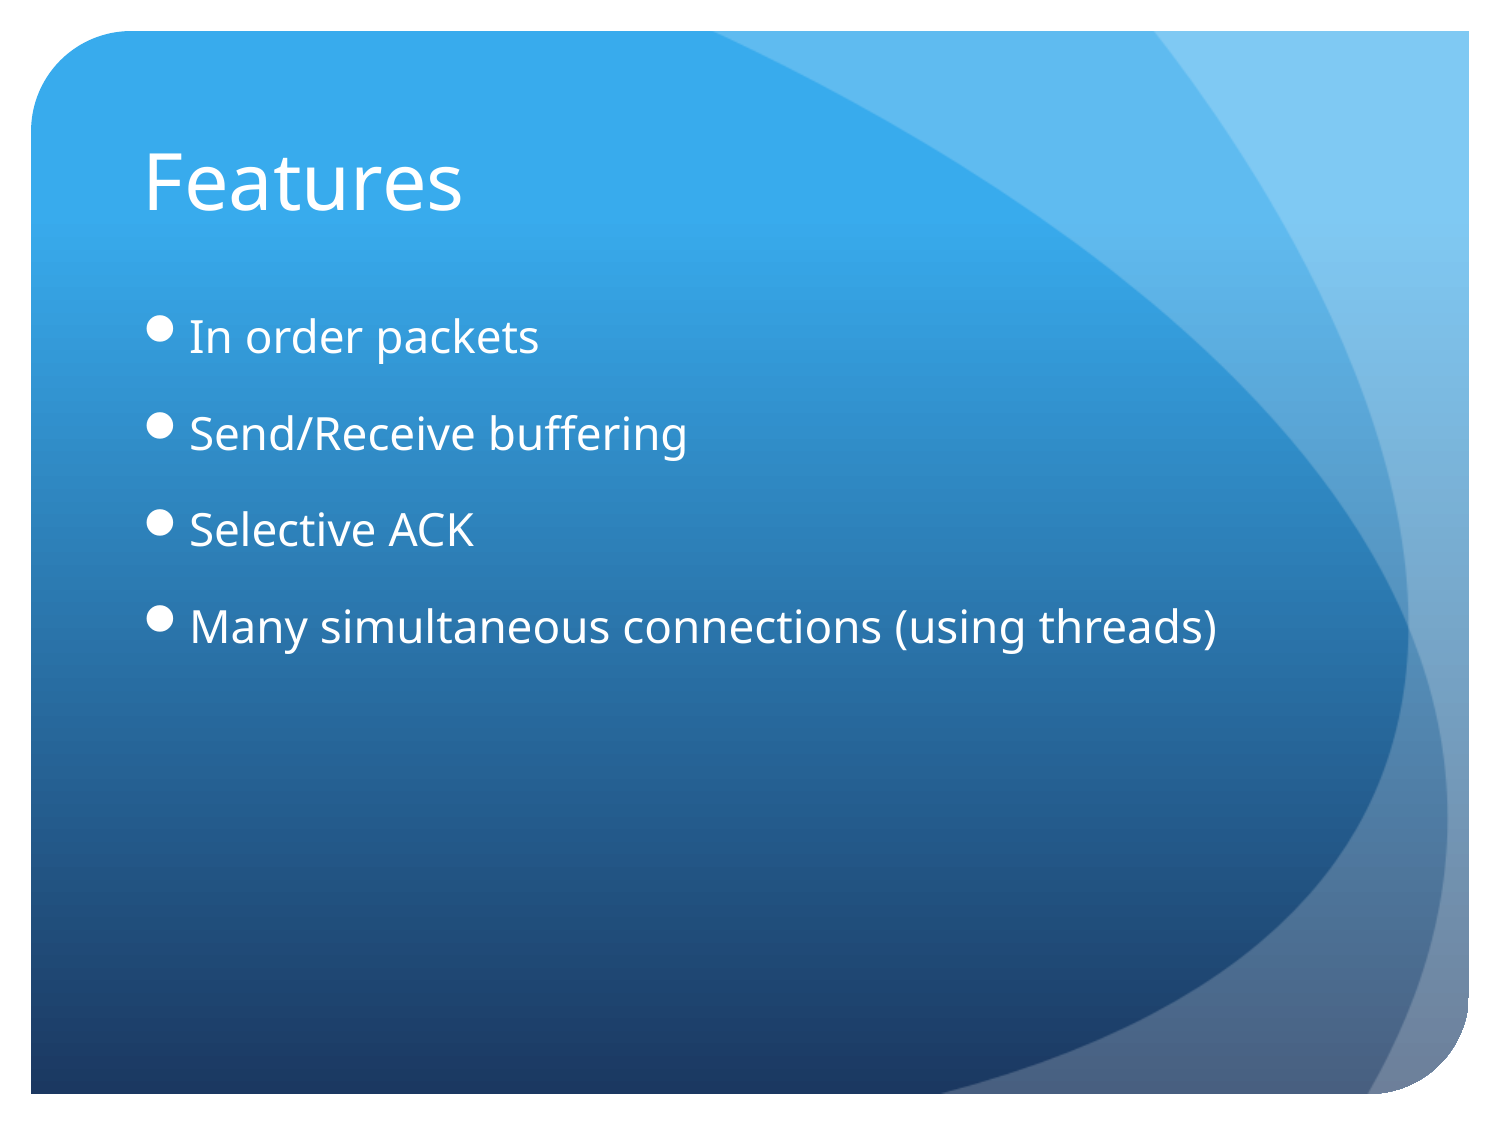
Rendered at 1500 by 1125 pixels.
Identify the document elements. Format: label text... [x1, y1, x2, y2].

picture [24, 30, 1473, 1094]
title Features [127, 62, 1372, 234]
list In order packets Send/Receive buffering Selective ACK Many simultaneous connections (using threads) [127, 299, 1372, 991]
